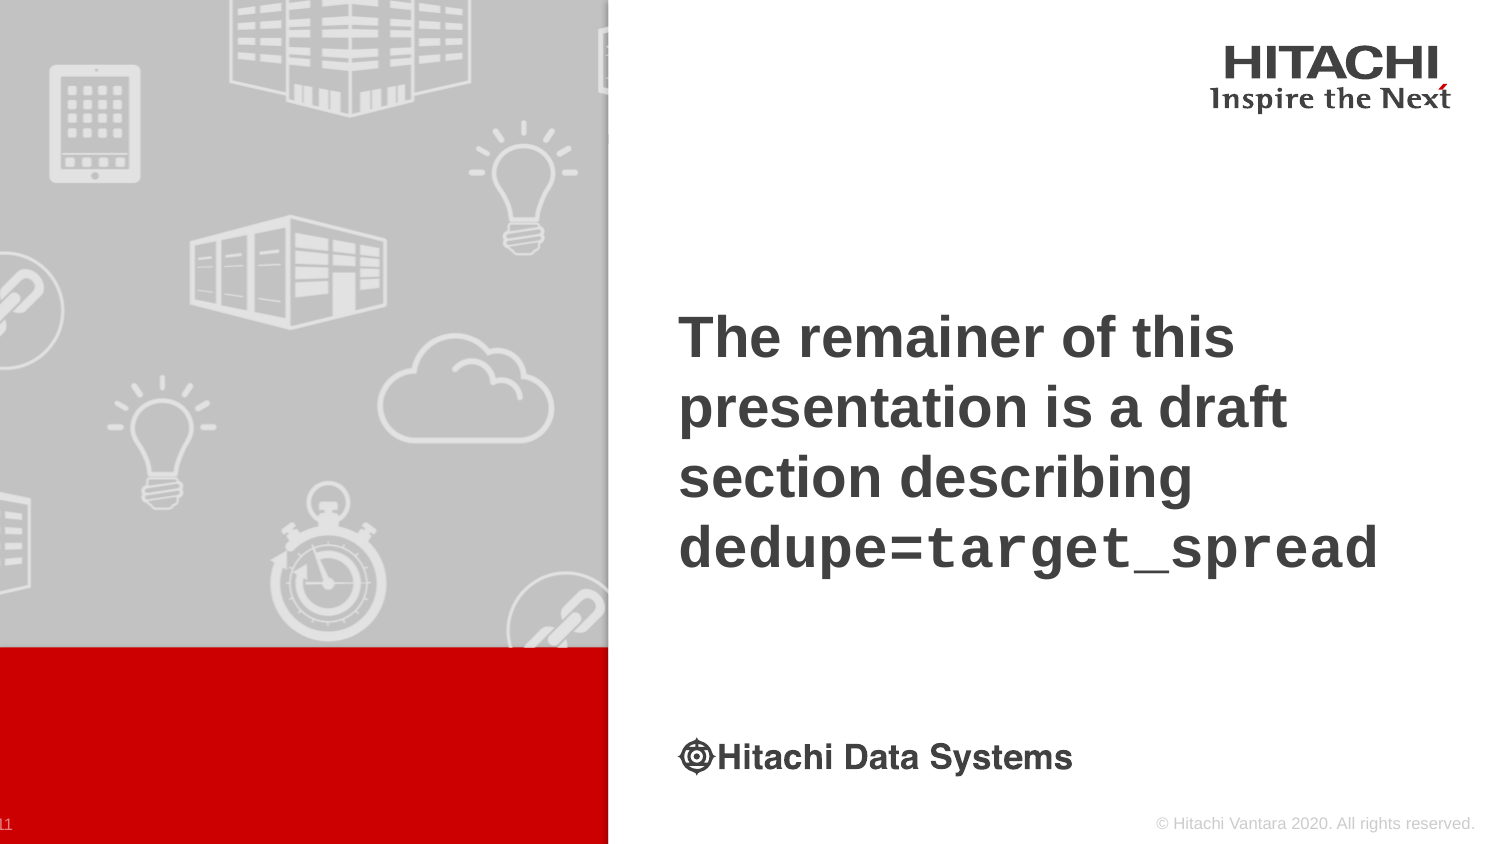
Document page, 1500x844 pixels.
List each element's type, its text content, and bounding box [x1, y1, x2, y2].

title The remainer of this presentation is a draft section describing dedupe=target_spread [663, 340, 1424, 579]
